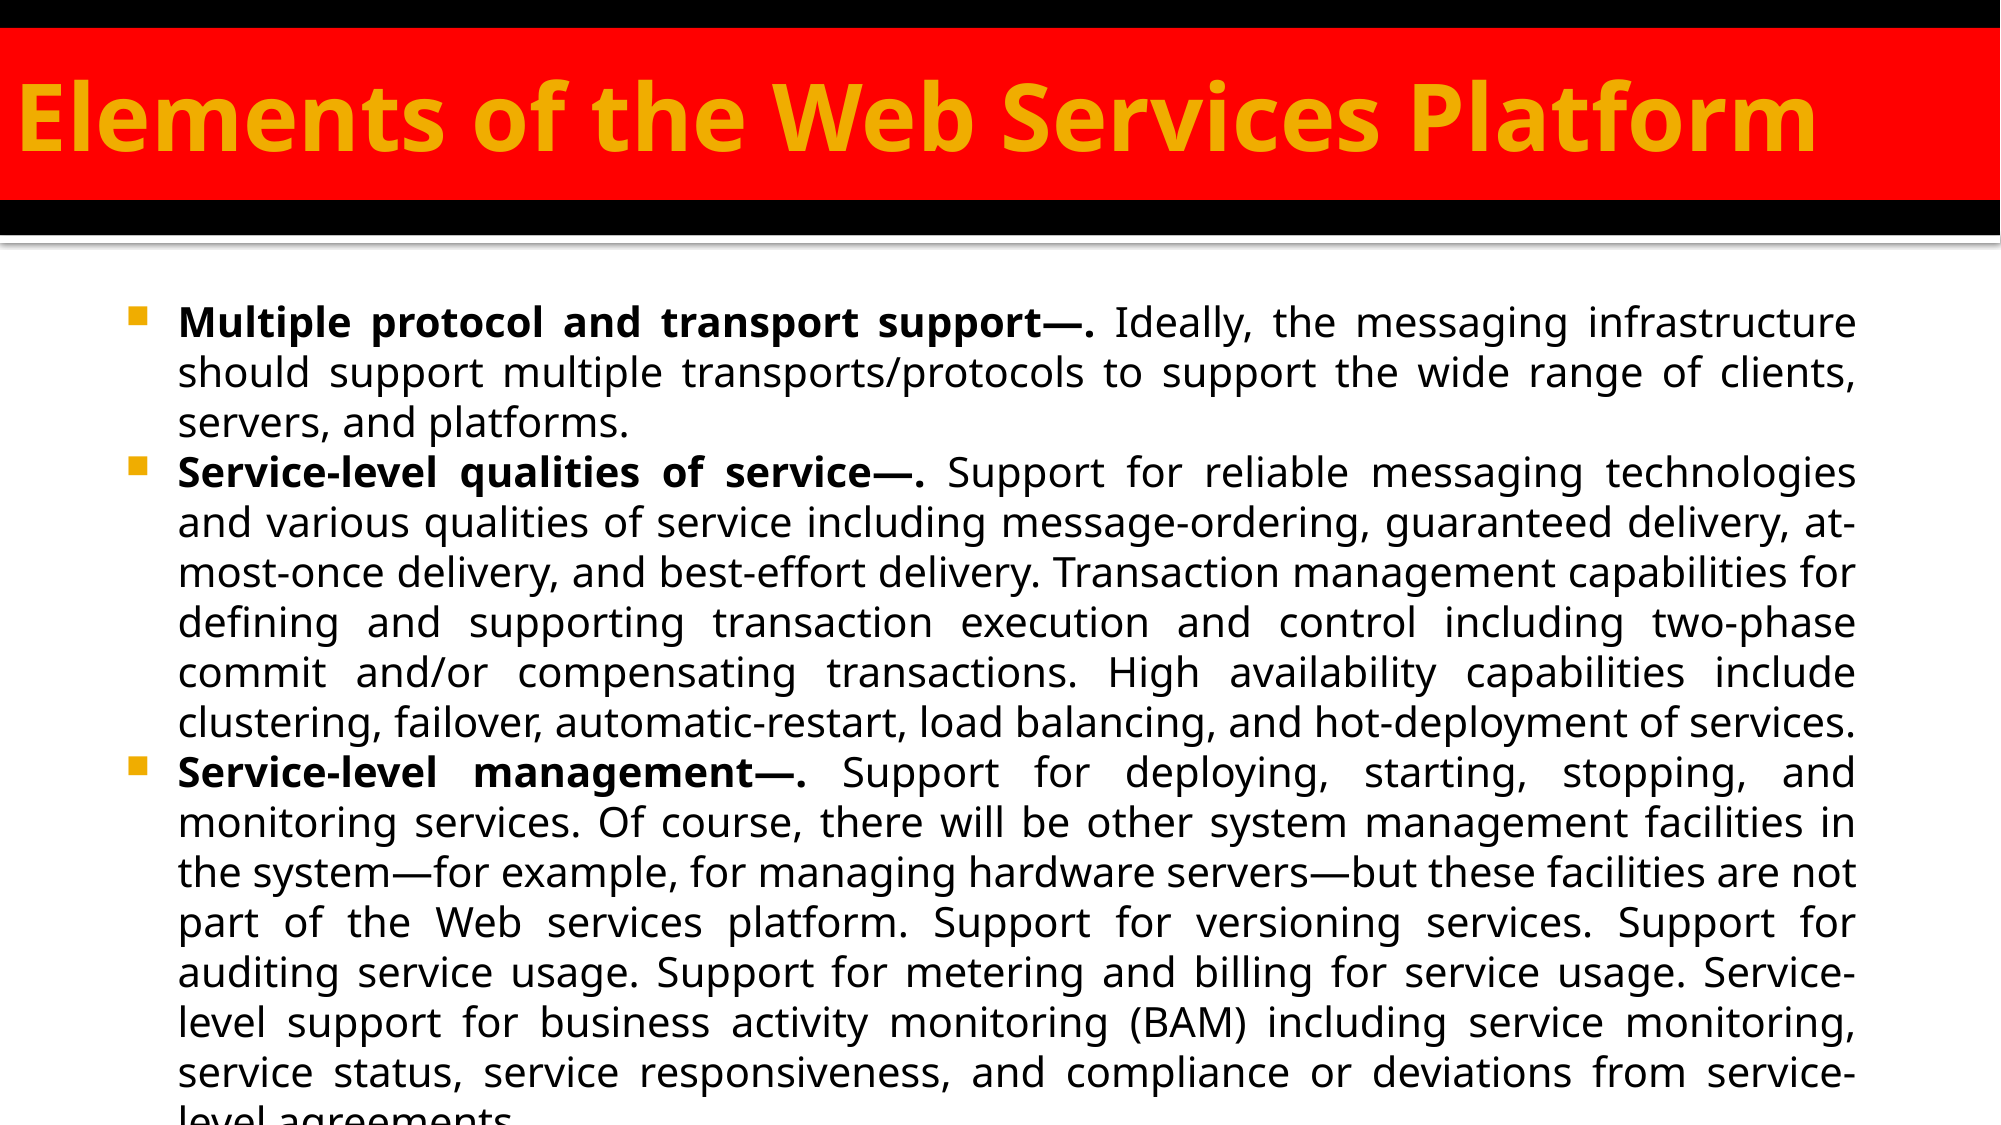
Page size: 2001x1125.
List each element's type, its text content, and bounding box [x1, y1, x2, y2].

text_box Multiple protocol and transport support—. Ideally, the messaging infrastructure should support multiple transports/protocols to support the wide range of clients, servers, and platforms. Service-level qualities of service—. Support for reliable messaging technologies and various qualities of service including message-ordering, guaranteed delivery, at-most-once delivery, and best-effort delivery. Transaction management capabilities for defining and supporting transaction execution and control including two-phase commit and/or compensating transactions. High availability capabilities include clustering, failover, automatic-restart, load balancing, and hot-deployment of services. Service-level management—. Support for deploying, starting, stopping, and monitoring services. Of course, there will be other system management facilities in the system—for example, for managing hardware servers—but these facilities are not part of the Web services platform. Support for versioning services. Support for auditing service usage. Support for metering and billing for service usage. Service-level support for business activity monitoring (BAM) including service monitoring, service status, service responsiveness, and compliance or deviations from service-level agreements. [96, 280, 1873, 1081]
text_box Elements of the Web Services Platform [0, 27, 2000, 200]
